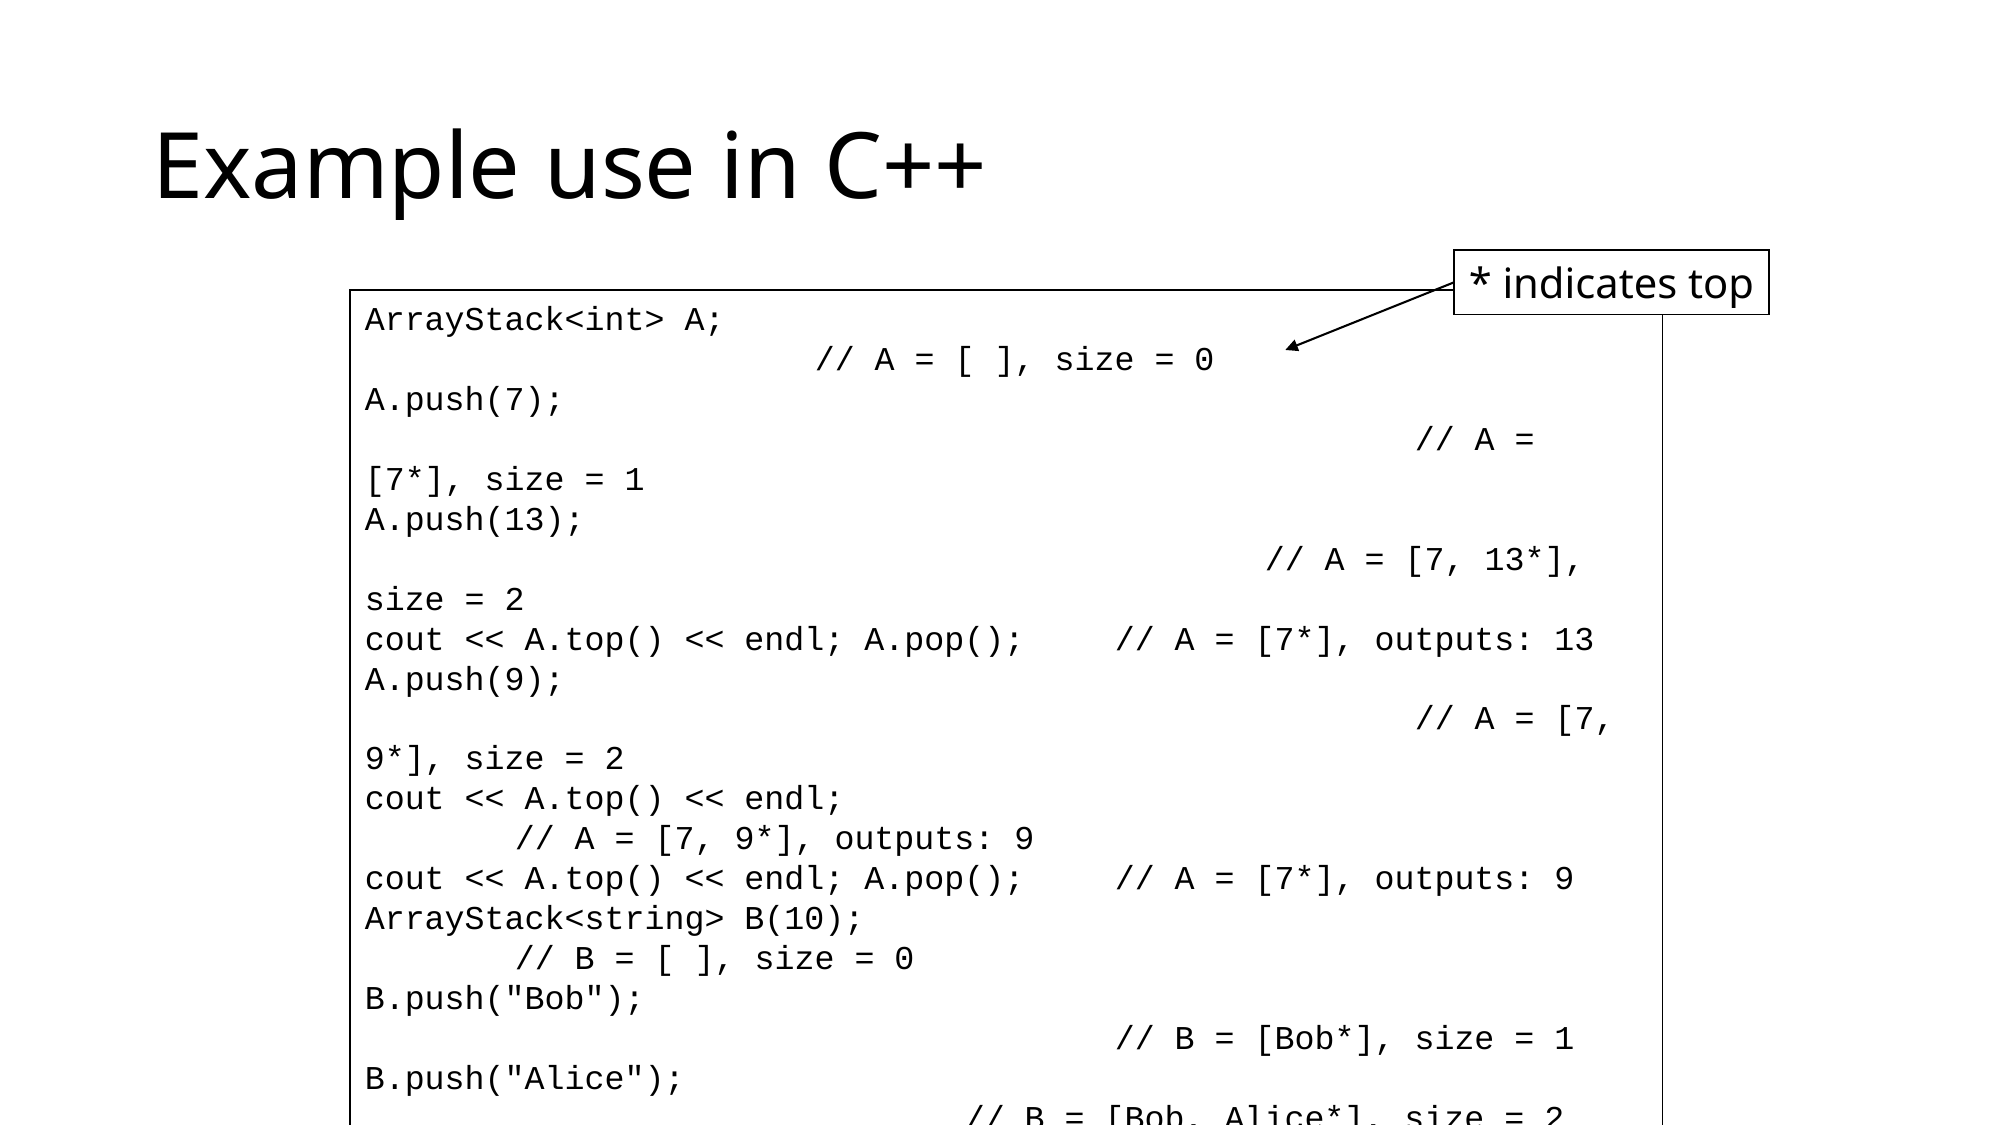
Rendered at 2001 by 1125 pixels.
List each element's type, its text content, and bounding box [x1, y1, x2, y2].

text_box ArrayStack<int> A; // A = [ ], size = 0 A.push(7); // A = [7*], size = 1 A.push(13); // A = [7, 13*], size = 2 cout << A.top() << endl; A.pop(); // A = [7*], outputs: 13 A.push(9); // A = [7, 9*], size = 2 cout << A.top() << endl; // A = [7, 9*], outputs: 9 cout << A.top() << endl; A.pop(); // A = [7*], outputs: 9 ArrayStack<string> B(10); // B = [ ], size = 0 B.push("Bob"); // B = [Bob*], size = 1 B.push("Alice"); // B = [Bob, Alice*], size = 2 cout << B.top() << endl; B.pop(); // B = [Bob*], outputs: Alice B.push("Eve"); // B = [Bob, Eve*], size = 2 [350, 290, 1663, 1125]
text_box * indicates top [1453, 249, 1769, 315]
title Example use in C++ [137, 59, 1863, 278]
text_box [1285, 282, 1461, 350]
